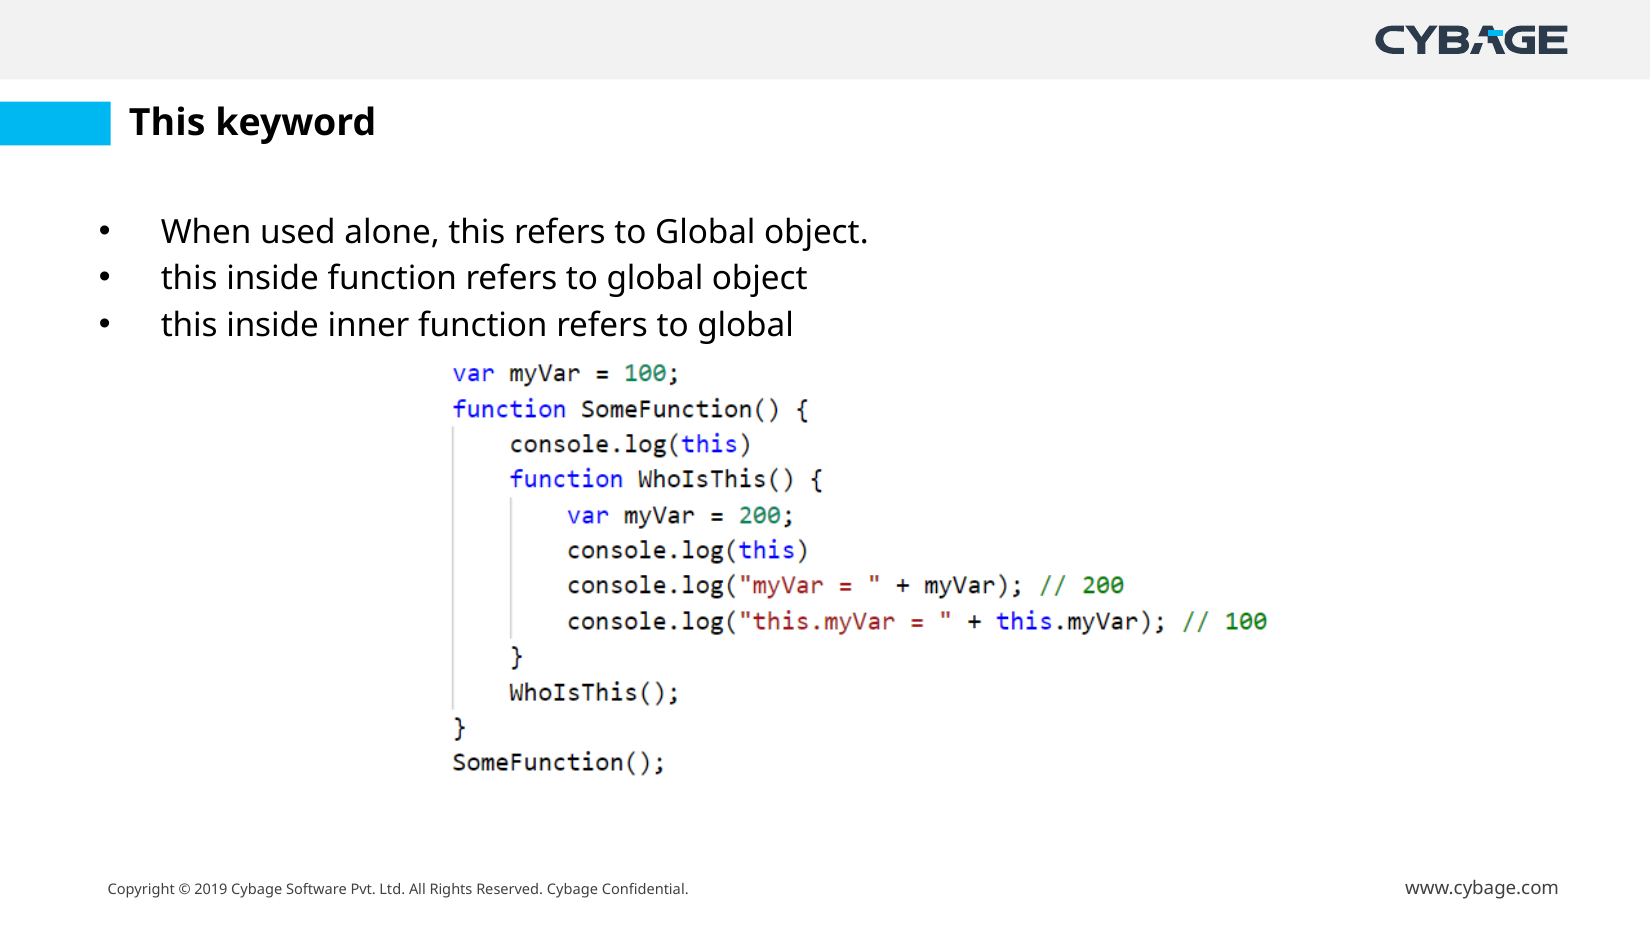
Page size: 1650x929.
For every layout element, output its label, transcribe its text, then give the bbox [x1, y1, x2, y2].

picture [412, 358, 1340, 790]
title This keyword [112, 89, 1598, 171]
list When used alone, this refers to Global object. this inside function refers to global object this inside inner function refers to global [82, 201, 1568, 815]
